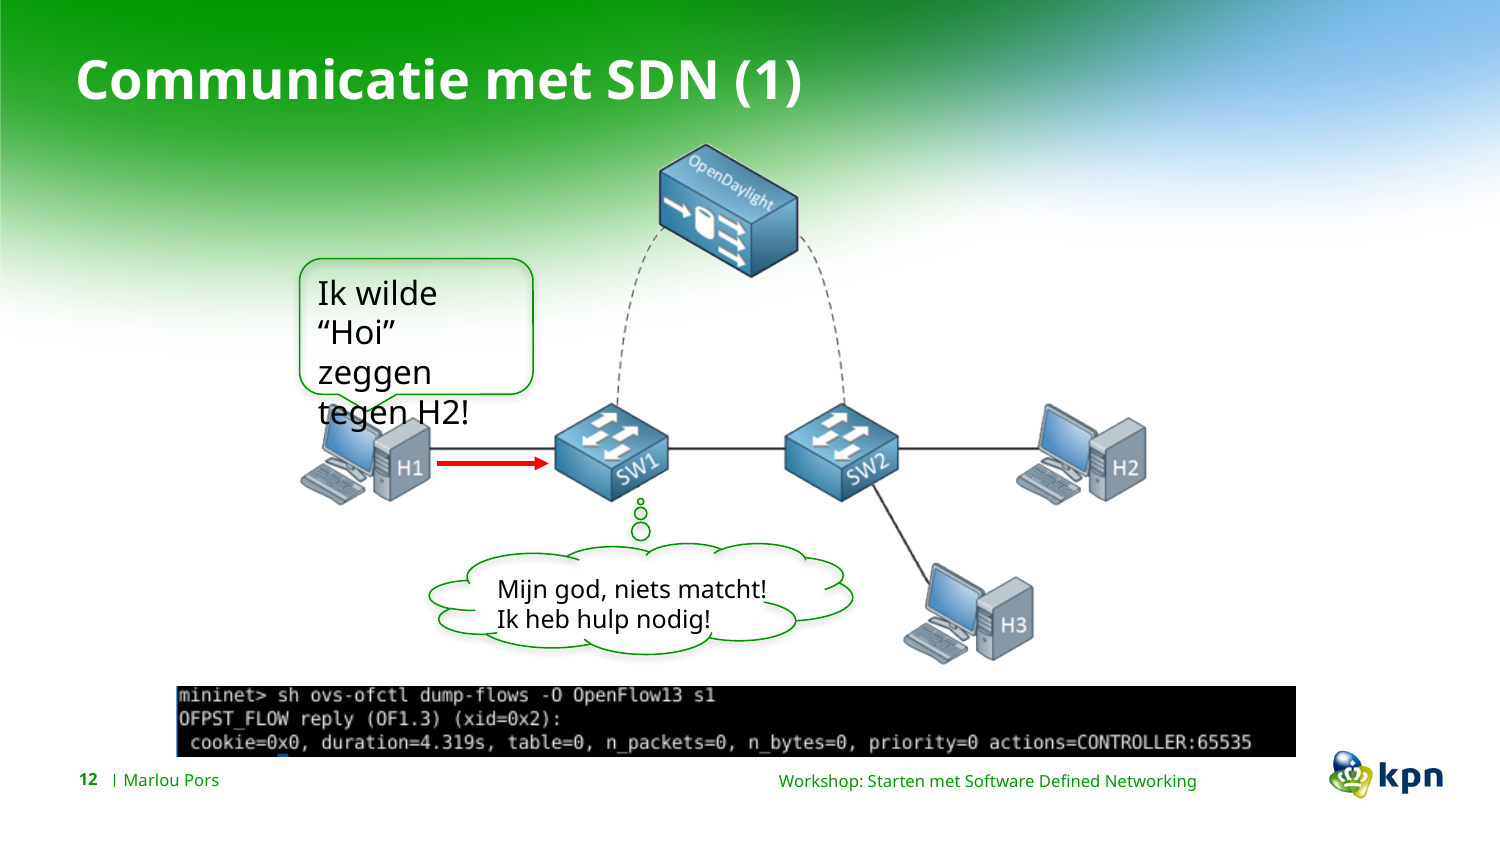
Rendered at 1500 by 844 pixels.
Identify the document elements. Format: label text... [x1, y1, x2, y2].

slide_number Workshop: Starten met Software Defined Networking [778, 771, 1255, 789]
title Communicatie met SDN (1) [69, 45, 1443, 109]
picture [0, 0, 1500, 844]
slide_number 12 [78, 772, 123, 790]
footer Marlou Pors [123, 772, 736, 790]
